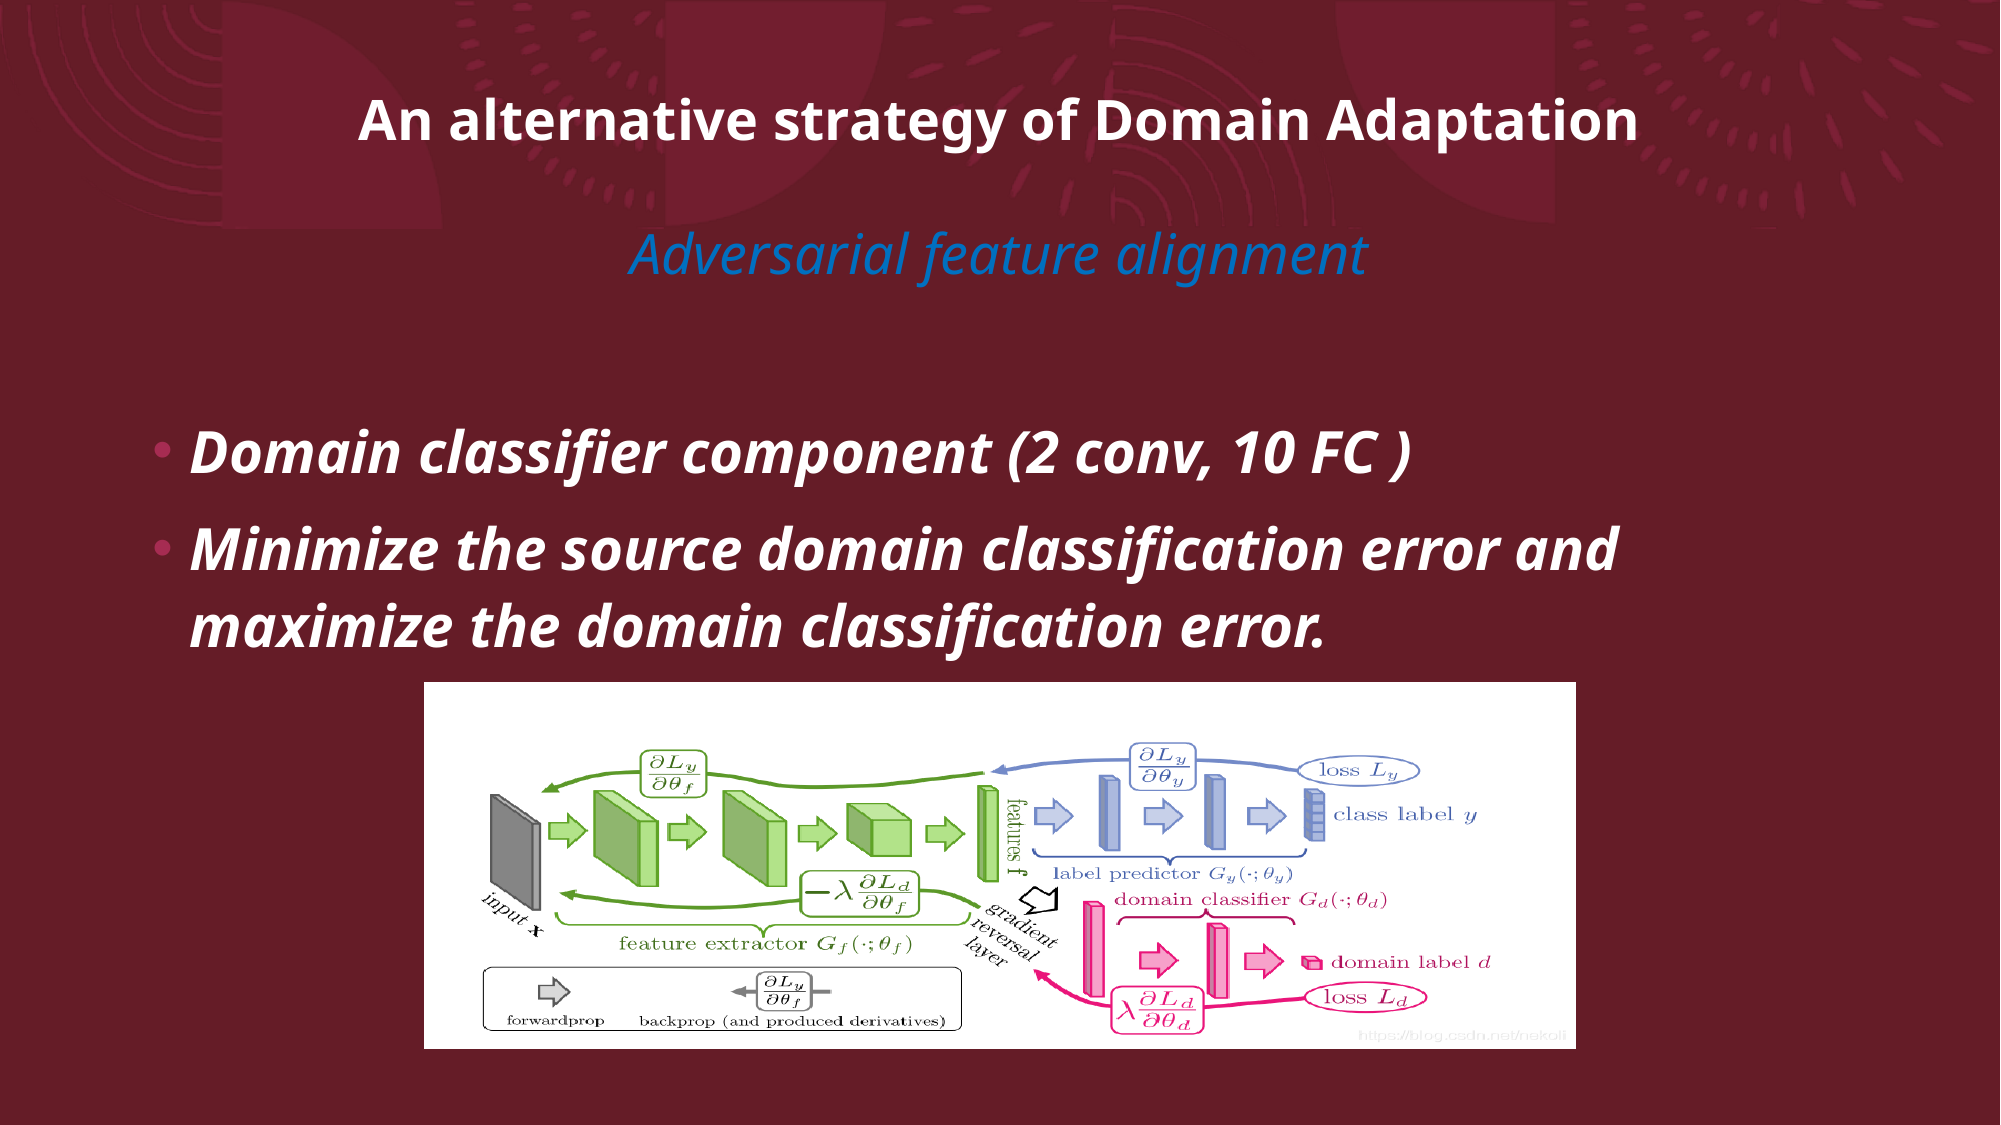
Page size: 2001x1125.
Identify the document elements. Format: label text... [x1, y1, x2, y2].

list Domain classifier component (2 conv, 10 FC ) Minimize the source domain classification error and maximize the domain classification error. [137, 400, 1863, 1089]
title An alternative strategy of Domain Adaptation Adversarial feature alignment [59, 76, 1941, 294]
picture [424, 682, 1576, 1049]
